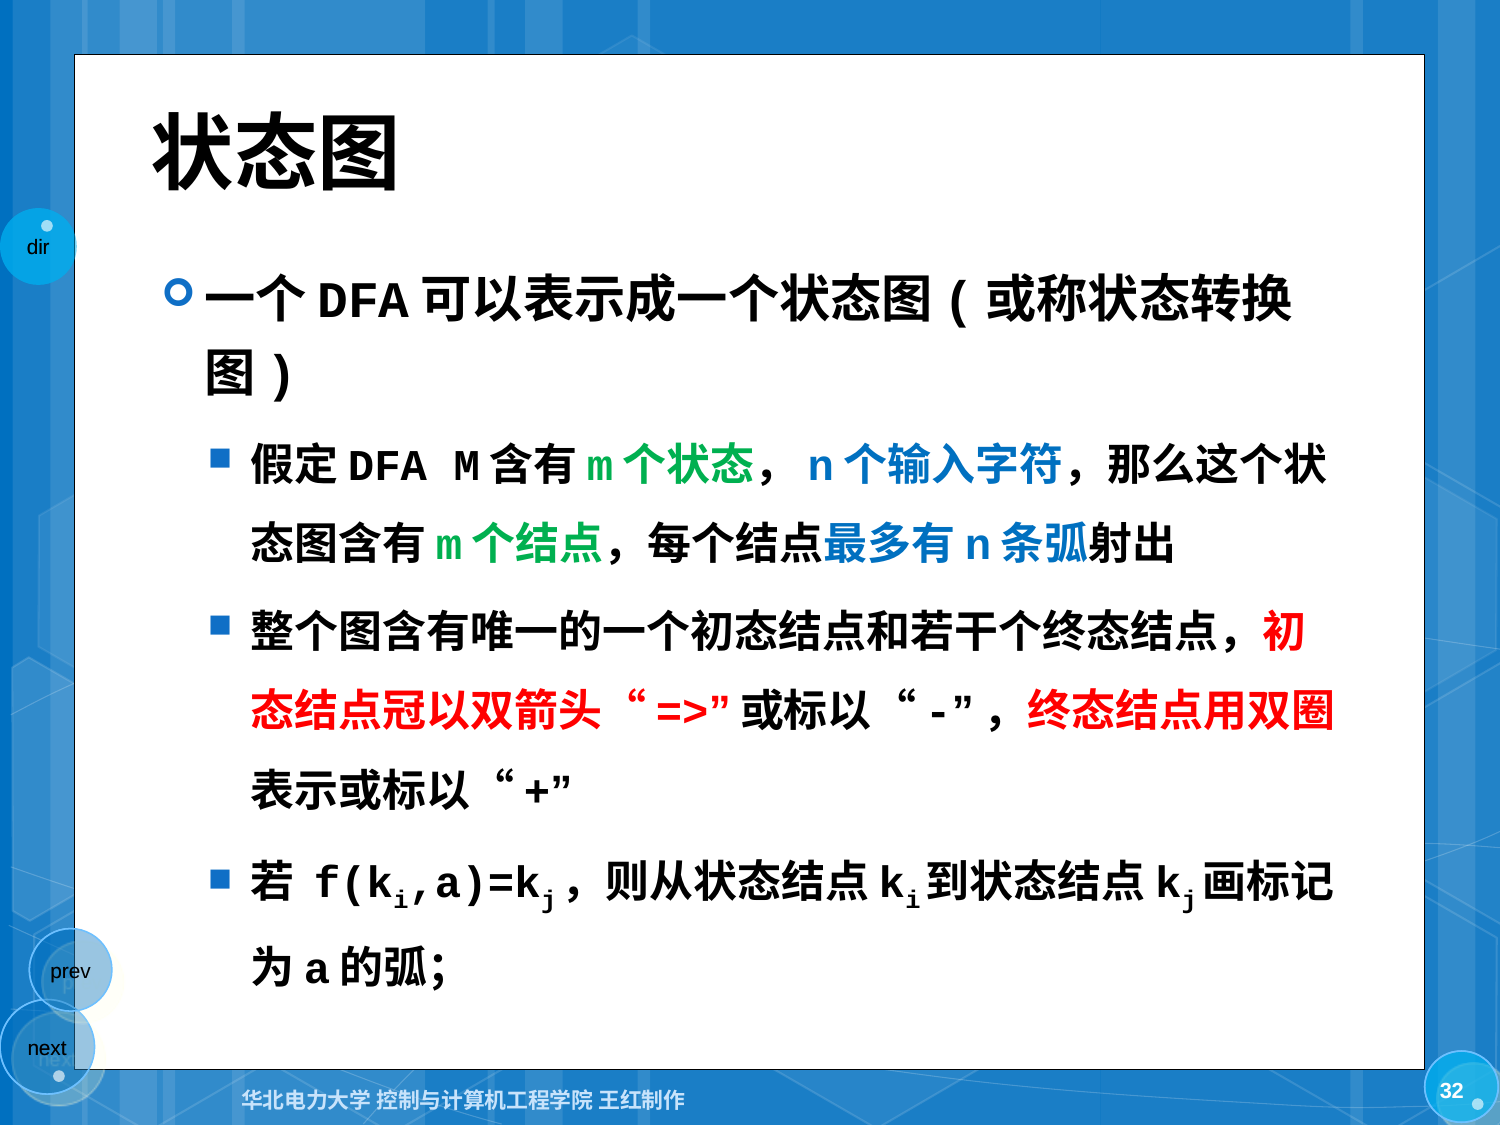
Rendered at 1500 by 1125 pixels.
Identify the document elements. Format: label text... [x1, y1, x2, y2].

footer 华北电力大学 控制与计算机工程学院 王红制作 [143, 1069, 701, 1125]
title 状态图 [135, 66, 1324, 209]
list 一个DFA可以表示成一个状态图(或称状态转换图) 假定DFA M含有m个状态，n个输入字符，那么这个状态图含有m个结点，每个结点最多有n条弧射出 整个图含有唯一的一个初态结点和若干个终态结点，初态结点冠以双箭头“=>”或标以“-”，终态结点用双圈表示或标以“+” 若 f(ki,a)=kj，则从状态结点ki到状态结点kj画标记为a的弧； [135, 246, 1363, 1004]
slide_number 32 [1424, 1060, 1495, 1121]
